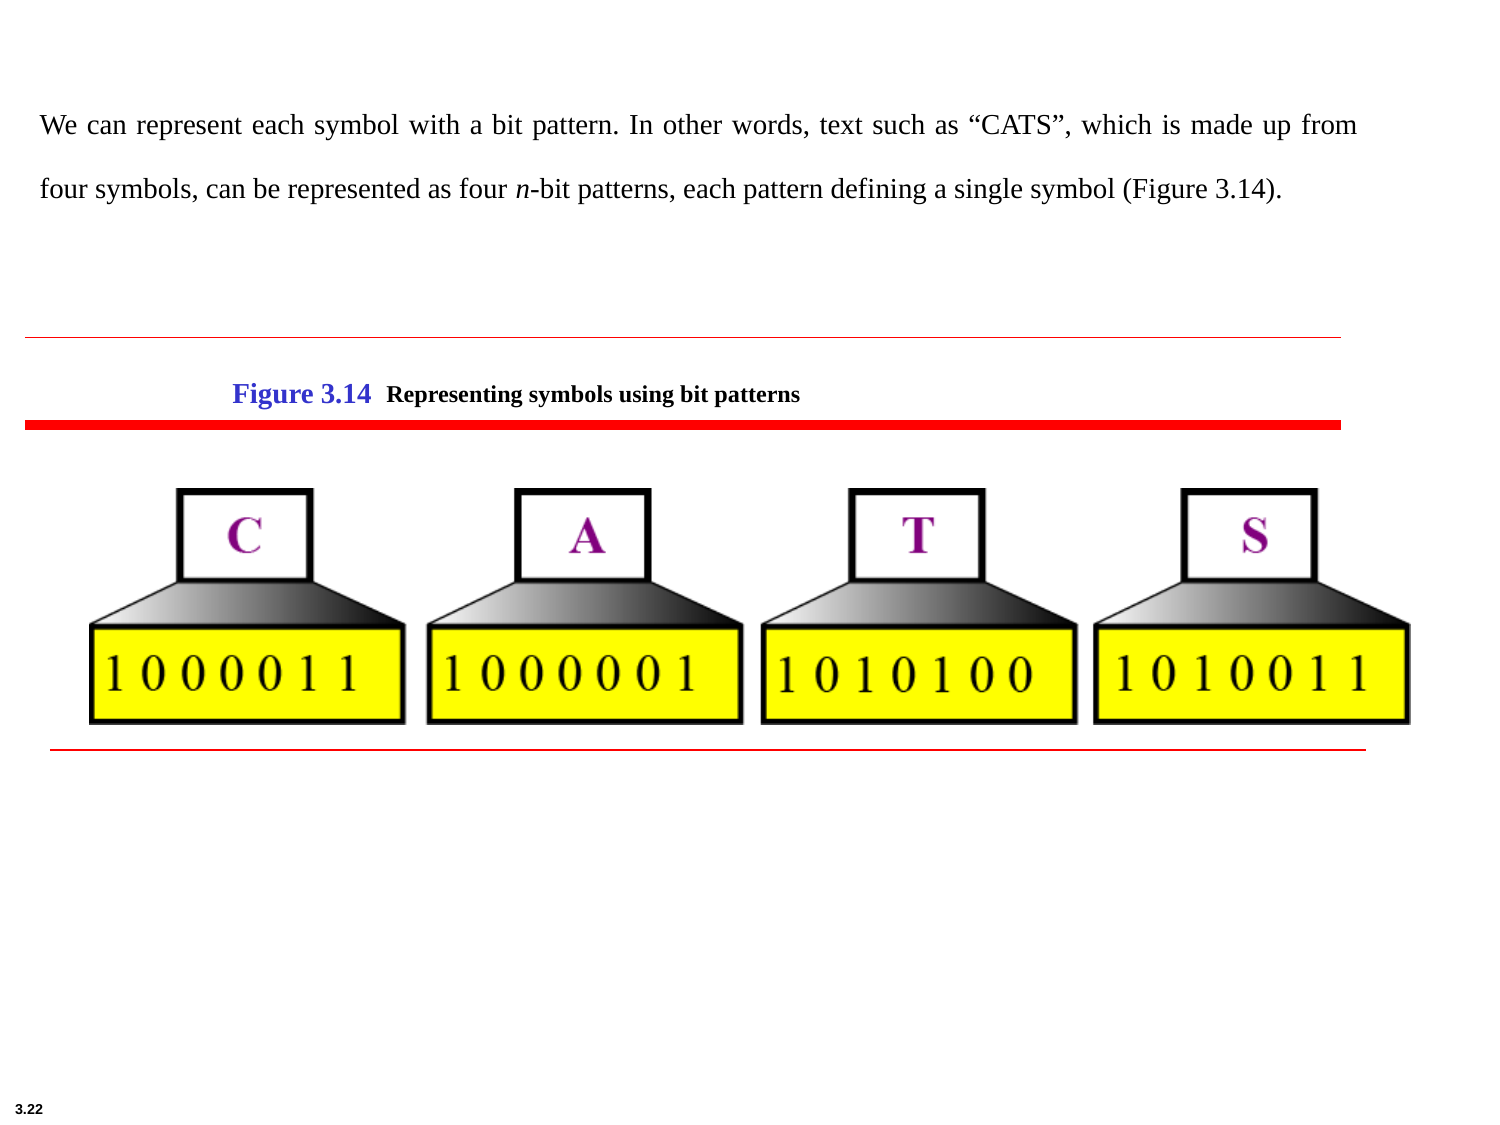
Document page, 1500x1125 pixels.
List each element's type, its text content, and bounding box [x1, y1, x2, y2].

text_box Figure 3.14 Representing symbols using bit patterns [217, 338, 817, 417]
text_box We can represent each symbol with a bit pattern. In other words, text such as “CATS”, which is made up from four symbols, can be represented as four n-bit patterns, each pattern defining a single symbol (Figure 3.14). [24, 67, 1375, 212]
slide_number 3.22 [0, 1050, 313, 1125]
picture [89, 488, 1411, 725]
